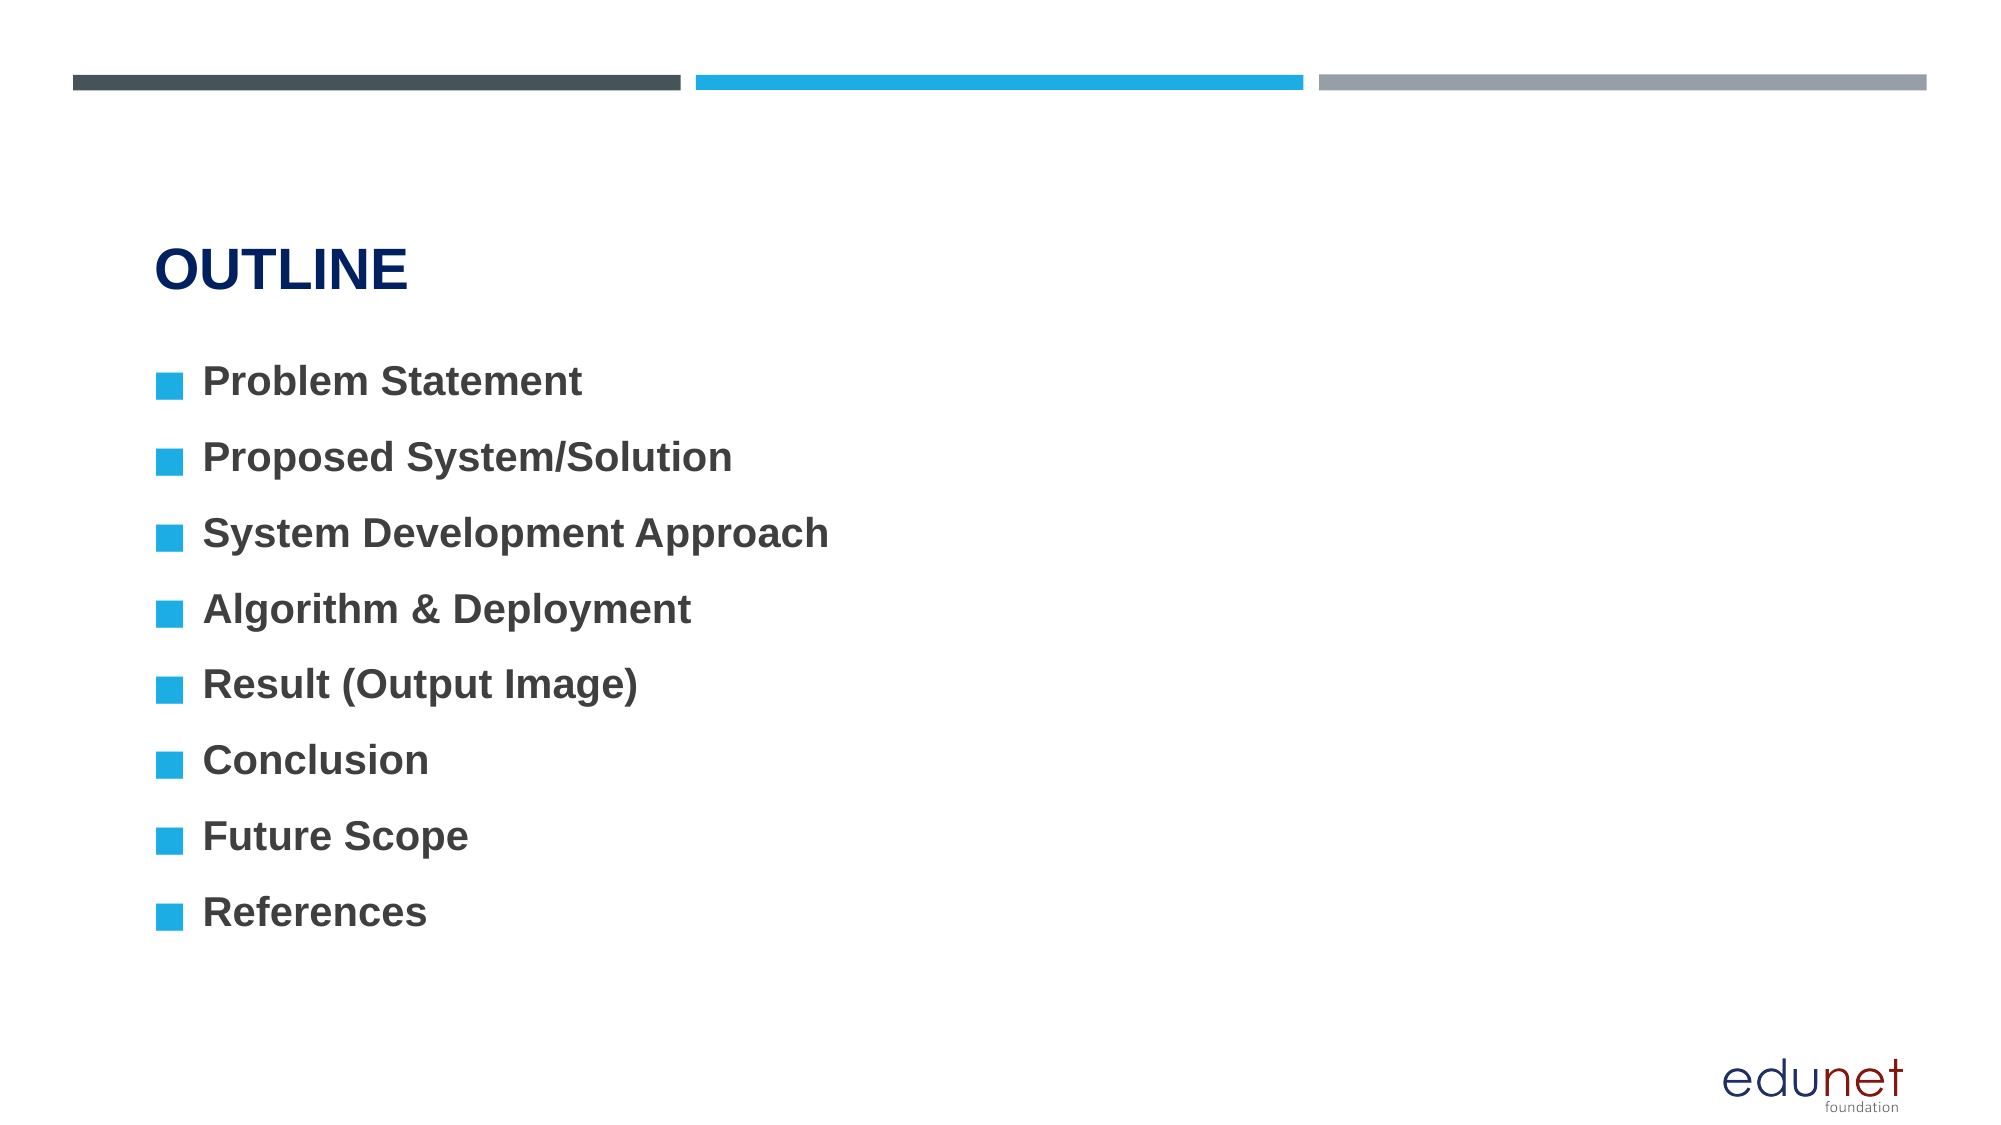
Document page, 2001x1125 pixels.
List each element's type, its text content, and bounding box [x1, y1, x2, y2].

title OUTLINE [139, 91, 1865, 265]
list Problem Statement Proposed System/Solution System Development Approach Algorithm & Deployment Result (Output Image) Conclusion Future Scope References [137, 265, 1945, 1125]
